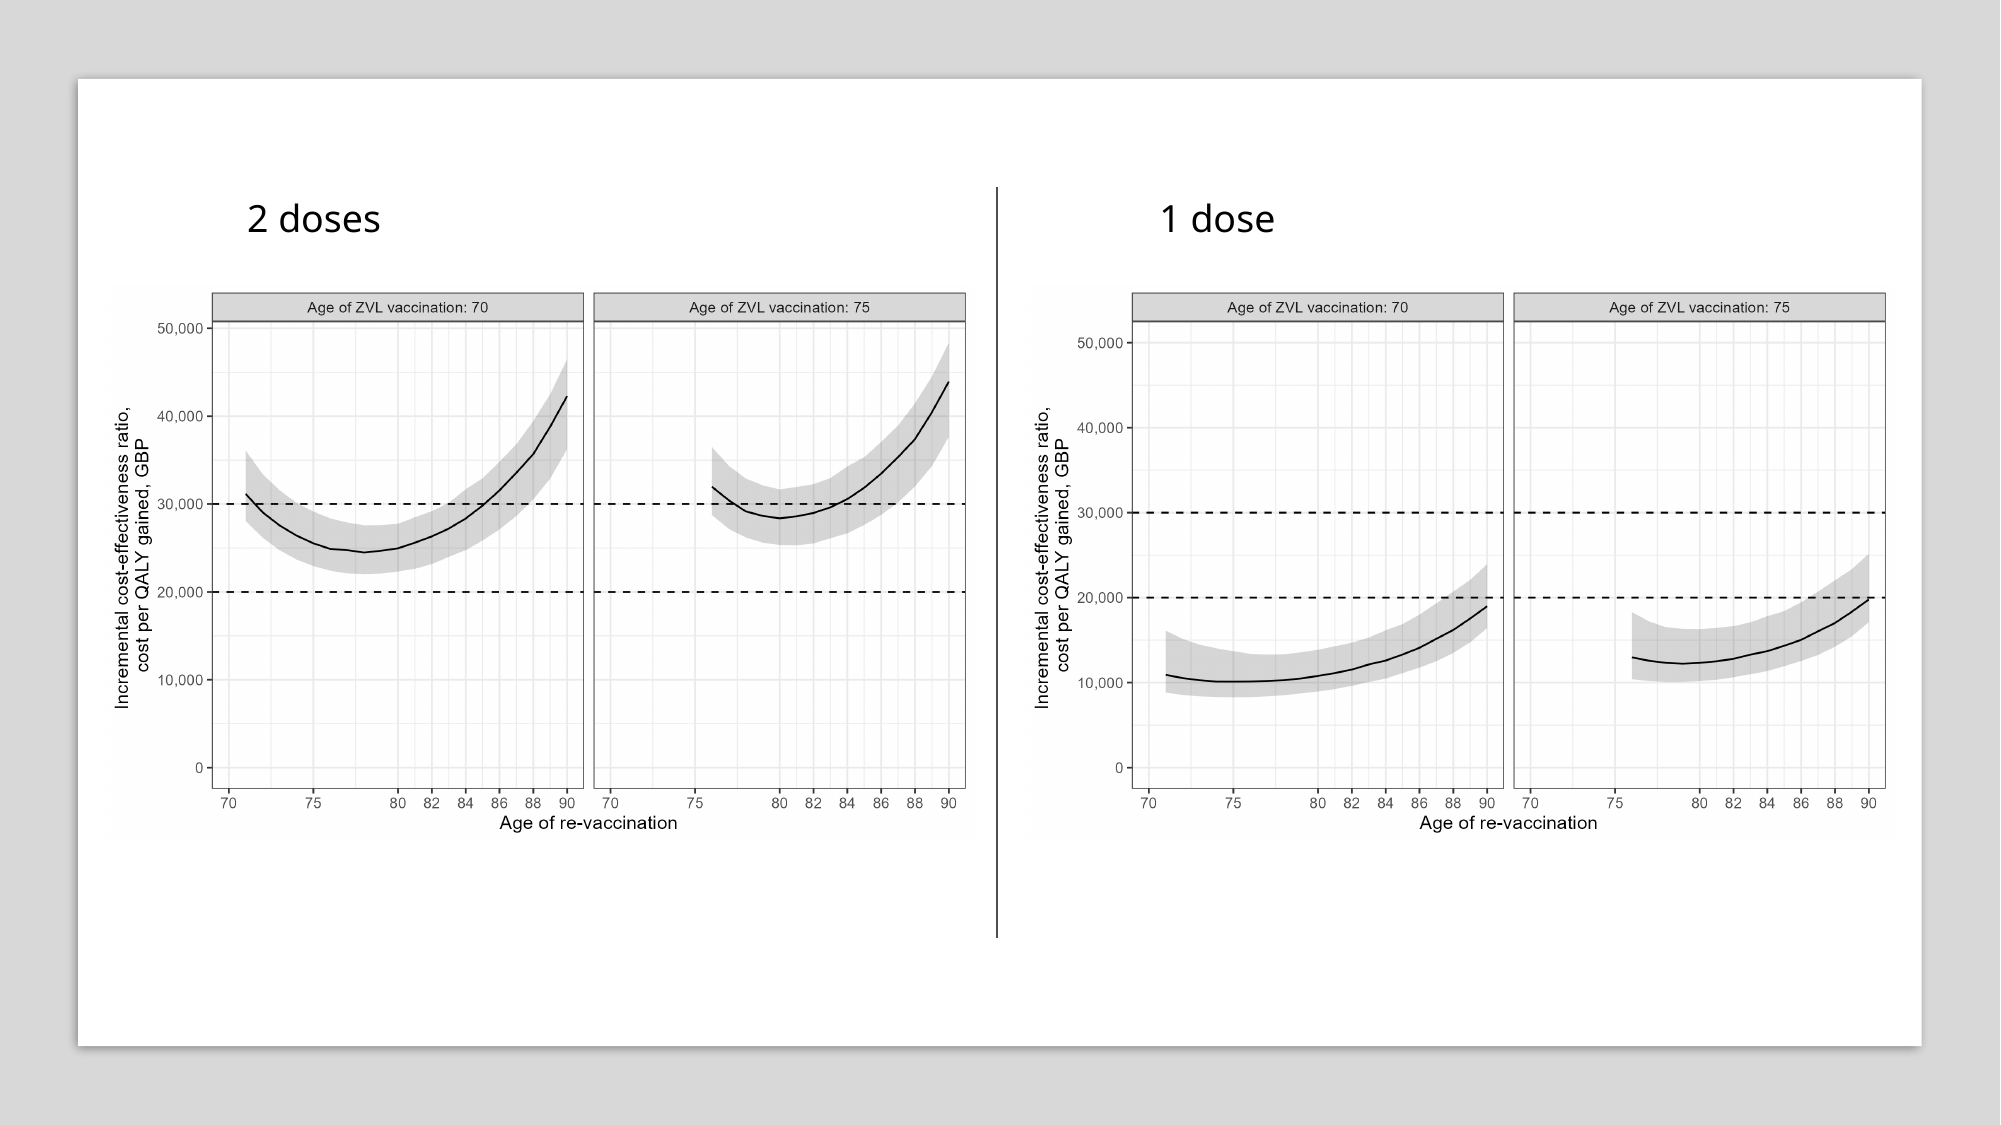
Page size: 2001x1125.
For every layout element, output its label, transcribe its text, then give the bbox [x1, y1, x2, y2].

picture [1025, 282, 1895, 842]
text_box 1 dose [1144, 187, 1291, 248]
text_box [77, 77, 1923, 1048]
text_box [0, 0, 2000, 1125]
picture [104, 282, 975, 842]
text_box 2 doses [232, 187, 397, 248]
